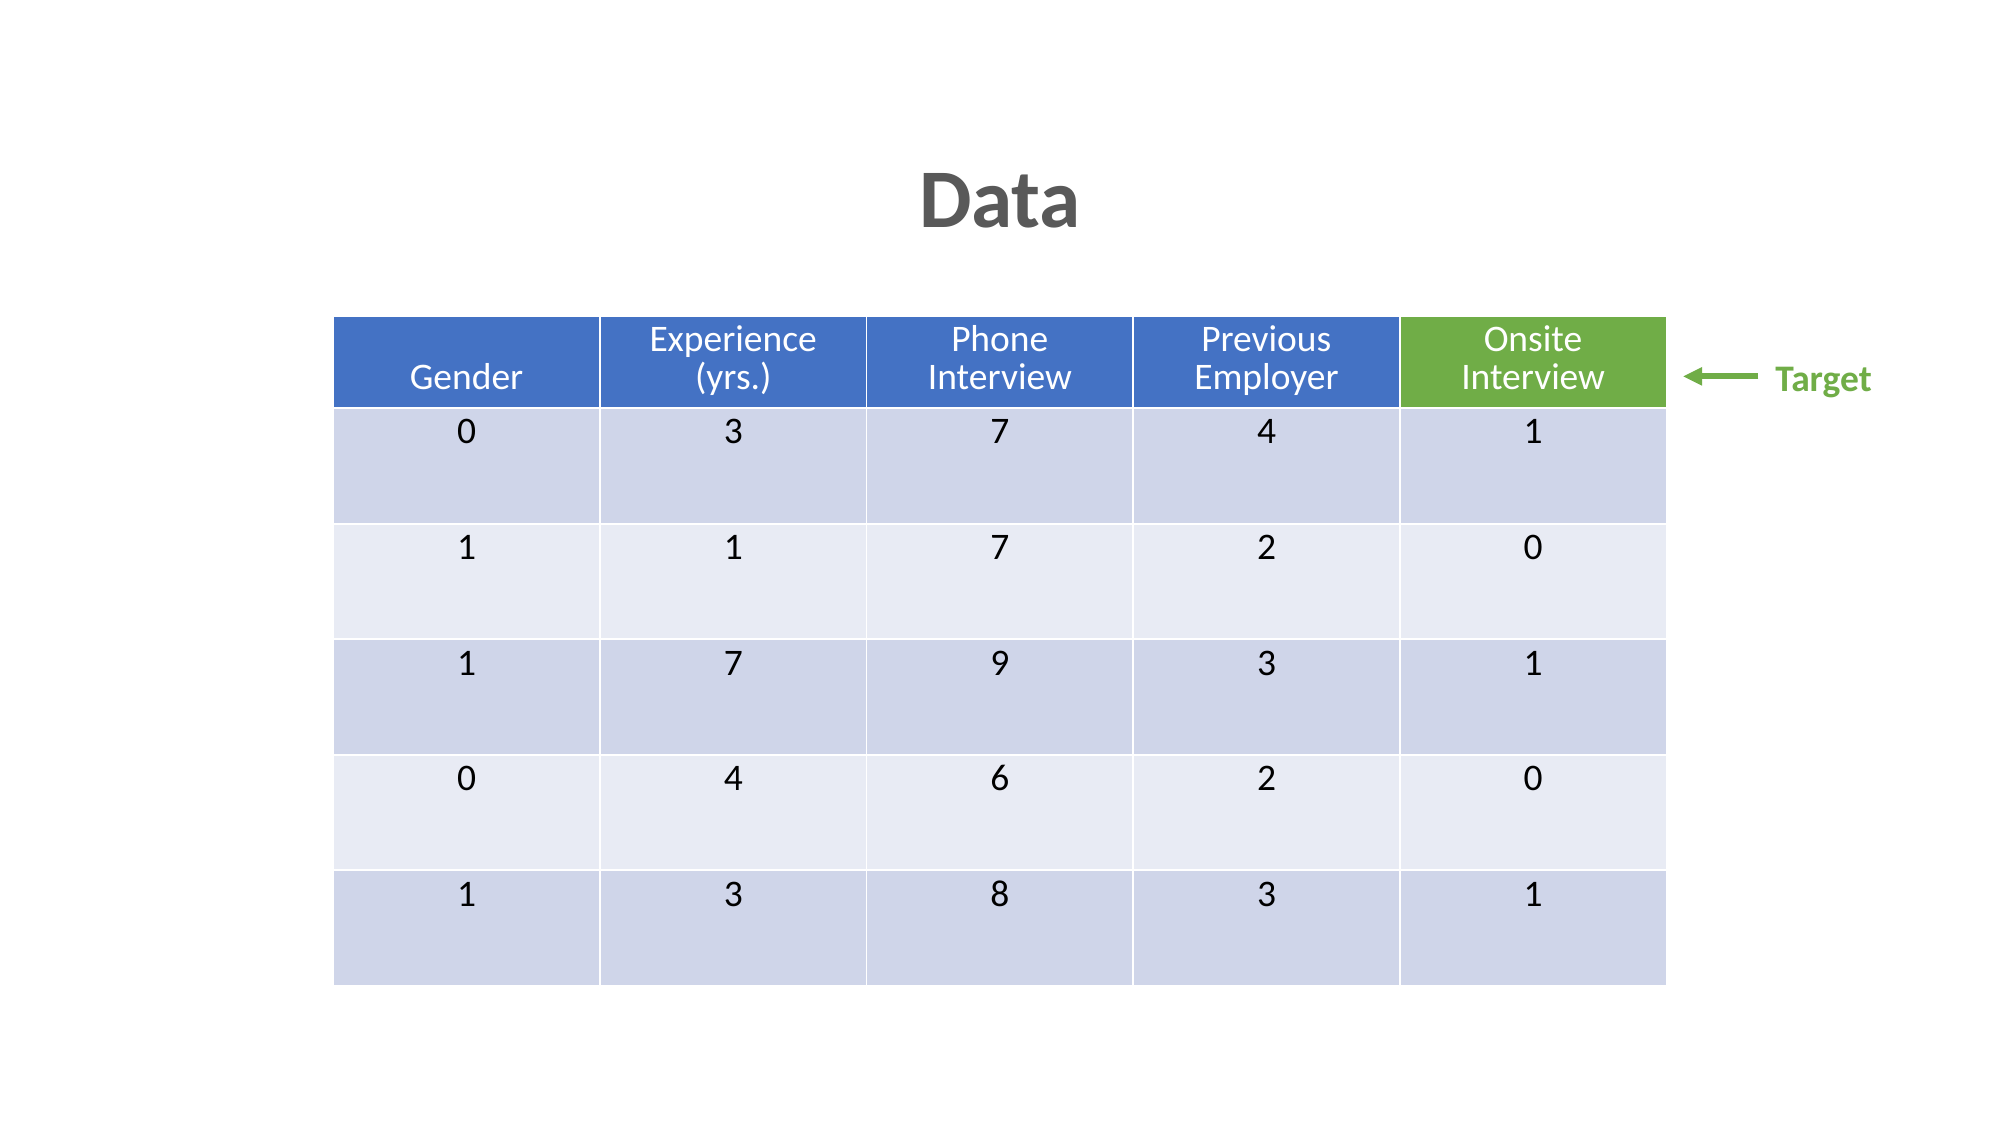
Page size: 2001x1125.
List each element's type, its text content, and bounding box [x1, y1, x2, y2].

text_box Target [1741, 346, 1906, 406]
table_header Phone Interview [867, 317, 1132, 407]
table_cell 2 [1134, 756, 1399, 869]
table_cell 4 [1134, 409, 1399, 523]
table_cell 1 [334, 525, 599, 638]
table_cell 3 [601, 409, 866, 523]
table_header Gender [334, 317, 599, 407]
table_cell 3 [601, 871, 866, 985]
table_cell 2 [1134, 525, 1399, 638]
table_header Experience (yrs.) [601, 317, 866, 407]
table_cell 0 [334, 756, 599, 869]
table_cell 7 [867, 525, 1132, 638]
table_cell 6 [867, 756, 1132, 869]
table_cell 0 [1401, 525, 1666, 638]
text_box Data [676, 100, 1323, 289]
table_cell 8 [867, 871, 1132, 985]
table_cell 0 [334, 409, 599, 523]
table_cell 1 [601, 525, 866, 638]
table_cell 1 [334, 871, 599, 985]
table_header Onsite Interview [1401, 317, 1666, 407]
table_cell 7 [867, 409, 1132, 523]
table_cell 1 [1401, 871, 1666, 985]
table_cell 9 [867, 640, 1132, 754]
table_header Previous Employer [1134, 317, 1399, 407]
table_cell 1 [1401, 409, 1666, 523]
table_cell 7 [601, 640, 866, 754]
table_cell 4 [601, 756, 866, 869]
table_cell 0 [1401, 756, 1666, 869]
table_cell 3 [1134, 640, 1399, 754]
table_cell 1 [1401, 640, 1666, 754]
table_cell 3 [1134, 871, 1399, 985]
table_cell 1 [334, 640, 599, 754]
